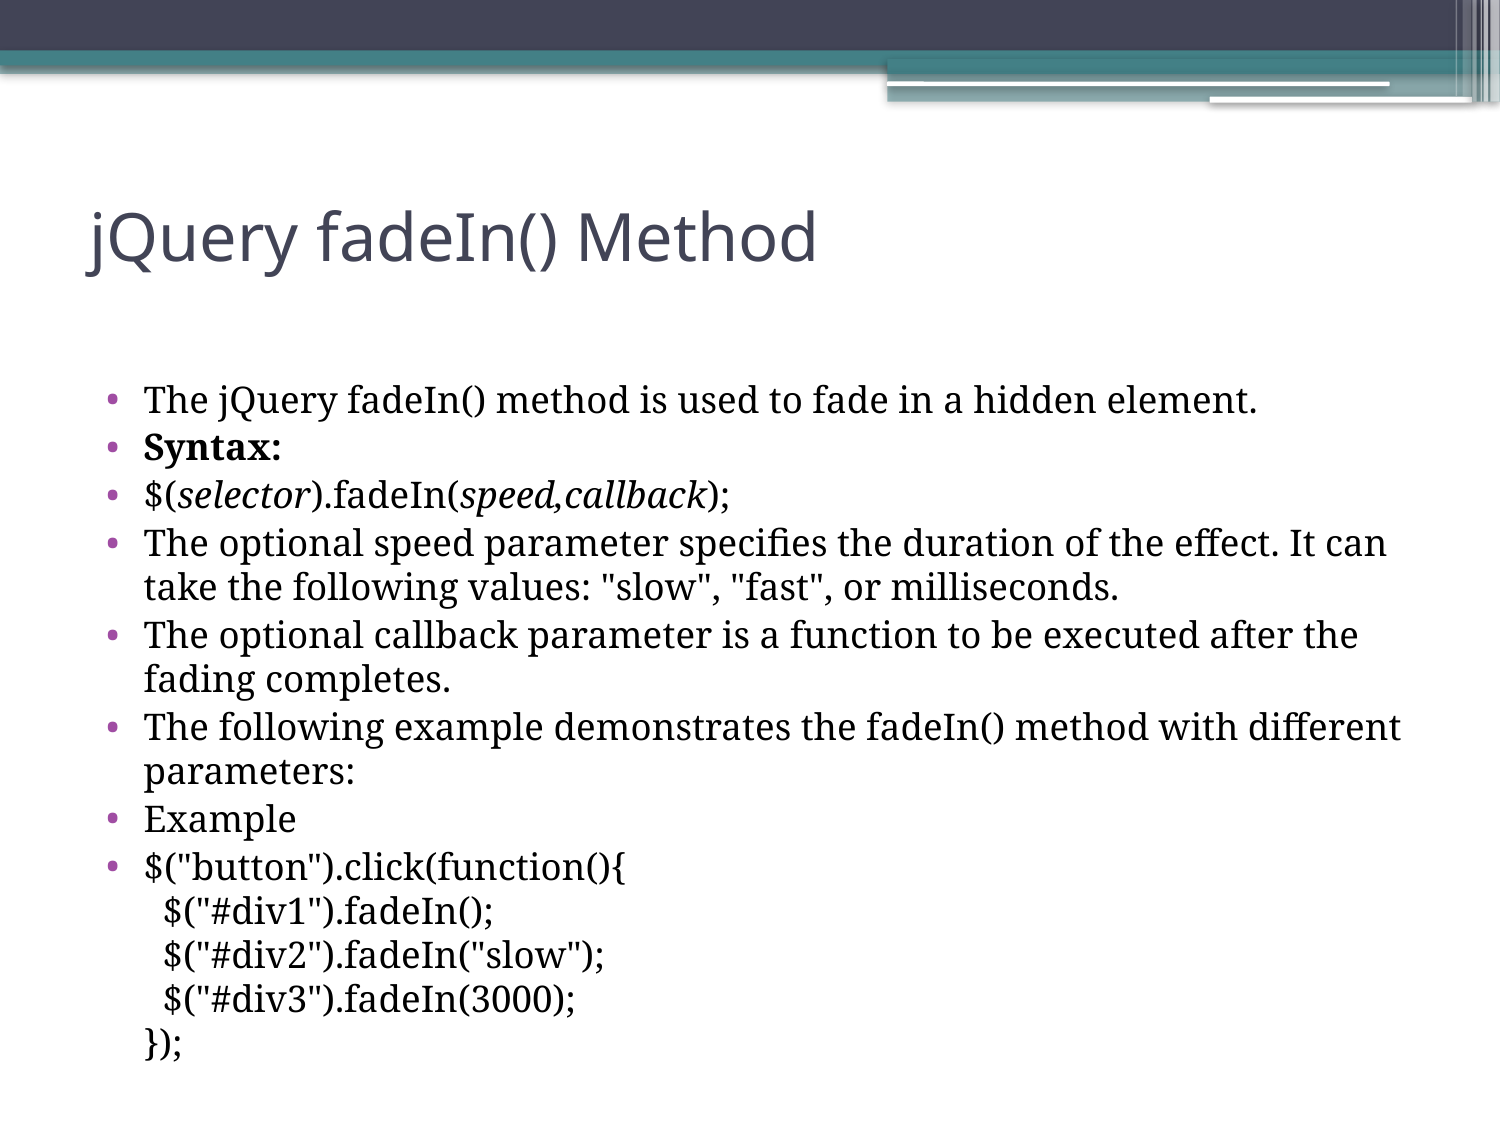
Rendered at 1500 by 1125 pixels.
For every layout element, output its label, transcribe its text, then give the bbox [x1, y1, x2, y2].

title jQuery fadeIn() Method [75, 187, 1425, 363]
list The jQuery fadeIn() method is used to fade in a hidden element. Syntax: $(selector).fadeIn(speed,callback); The optional speed parameter specifies the duration of the effect. It can take the following values: "slow", "fast", or milliseconds. The optional callback parameter is a function to be executed after the fading completes. The following example demonstrates the fadeIn() method with different parameters: Example $("button").click(function(){ $("#div1").fadeIn(); $("#div2").fadeIn("slow"); $("#div3").fadeIn(3000); }); [75, 368, 1425, 1079]
